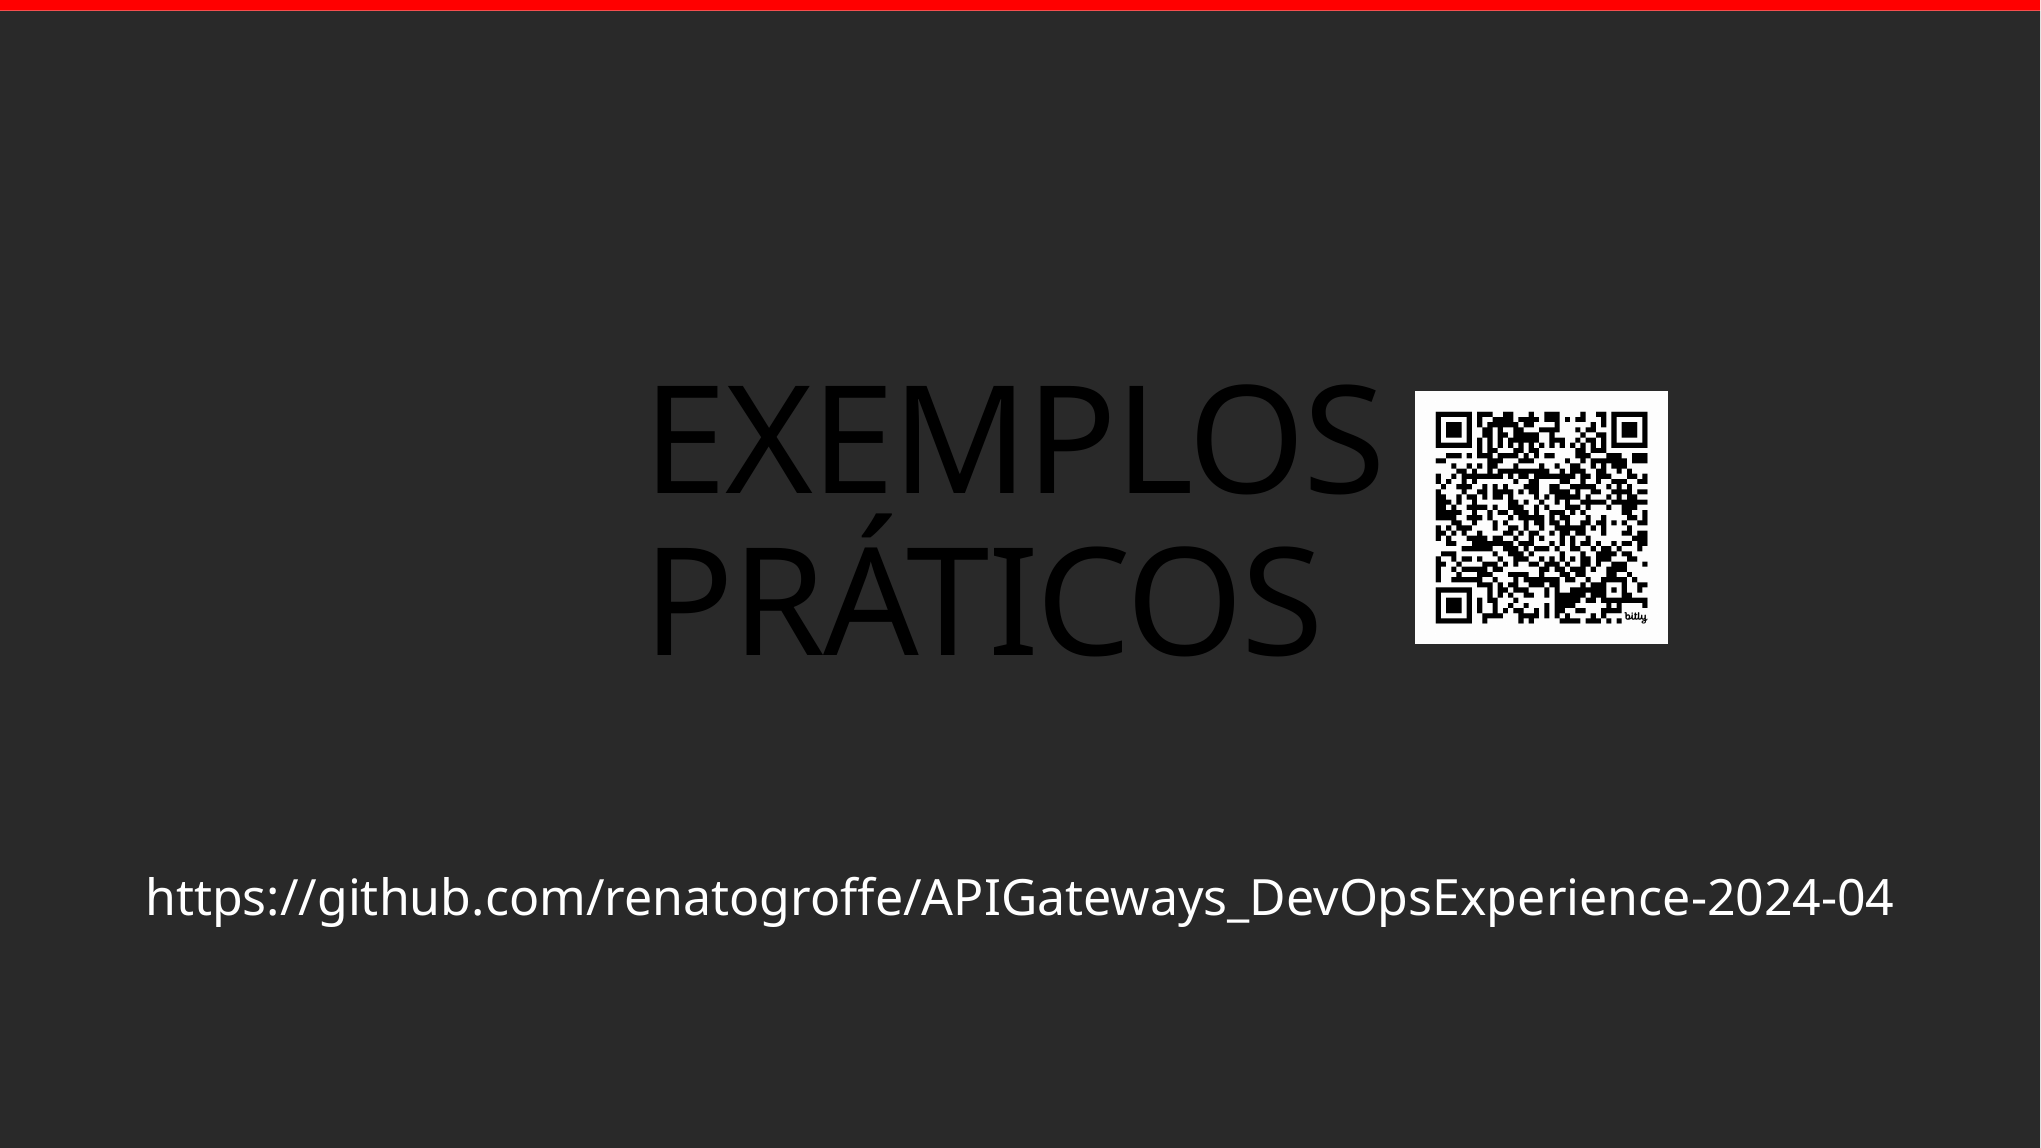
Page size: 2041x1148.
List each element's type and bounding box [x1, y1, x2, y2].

text_box [0, 0, 2041, 1148]
picture [1415, 391, 1669, 645]
